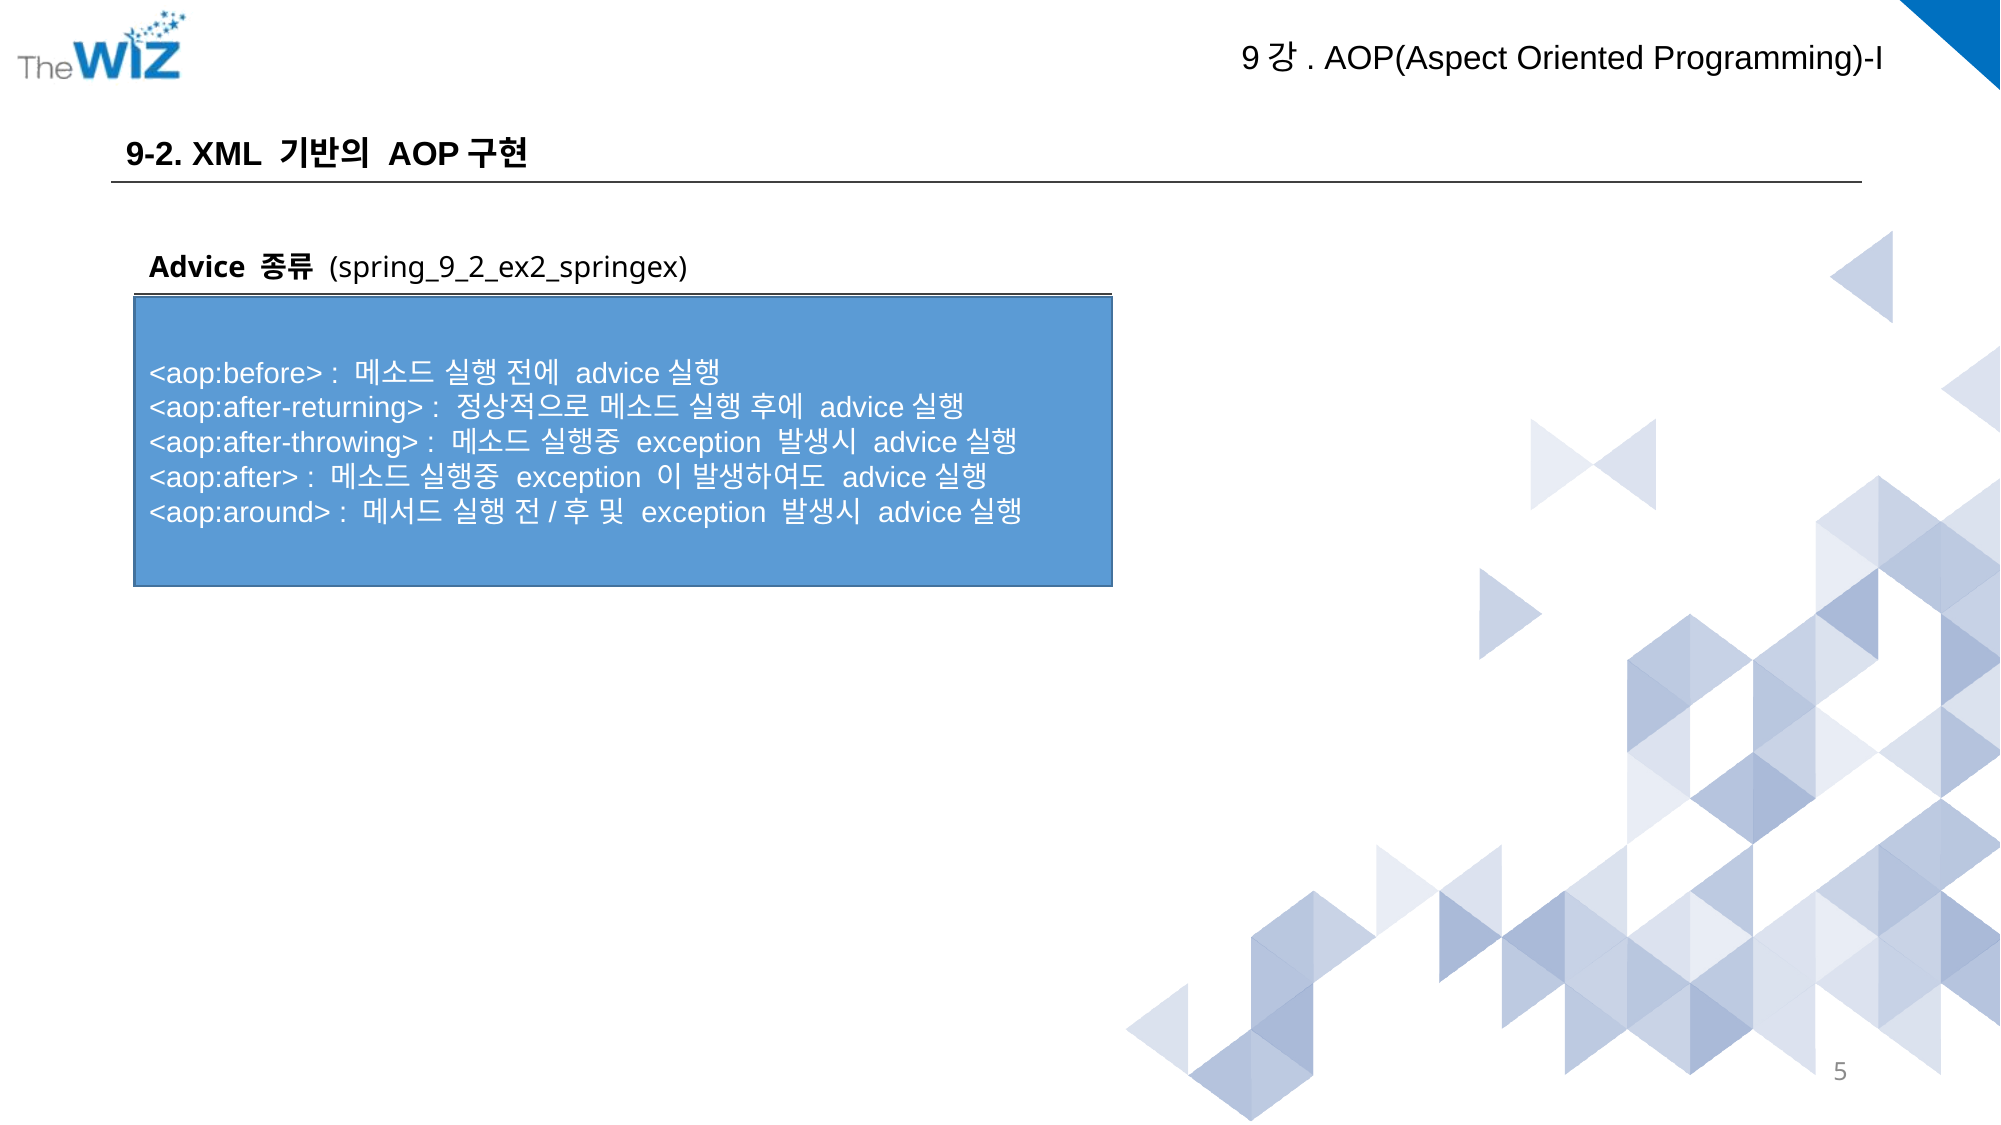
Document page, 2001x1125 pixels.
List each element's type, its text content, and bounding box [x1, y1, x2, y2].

text_box 9-2. XML 기반의 AOP구현 [111, 124, 1863, 180]
text_box <aop:before> : 메소드 실행 전에 advice실행 <aop:after-returning> : 정상적으로 메소드 실행 후에 advice실행 <aop:after-throwing> : 메소드 실행중 exception 발생시 advice실행 <aop:after> : 메소드 실행중 exception 이 발생하여도 advice실행 <aop:around> : 메서드 실행 전/후 및 exception 발생시 advice실행 [133, 296, 1113, 587]
picture [0, 0, 215, 90]
slide_number 5 [1412, 1042, 1863, 1103]
text_box Advice 종류 (spring_9_2_ex2_springex) [134, 241, 1113, 291]
